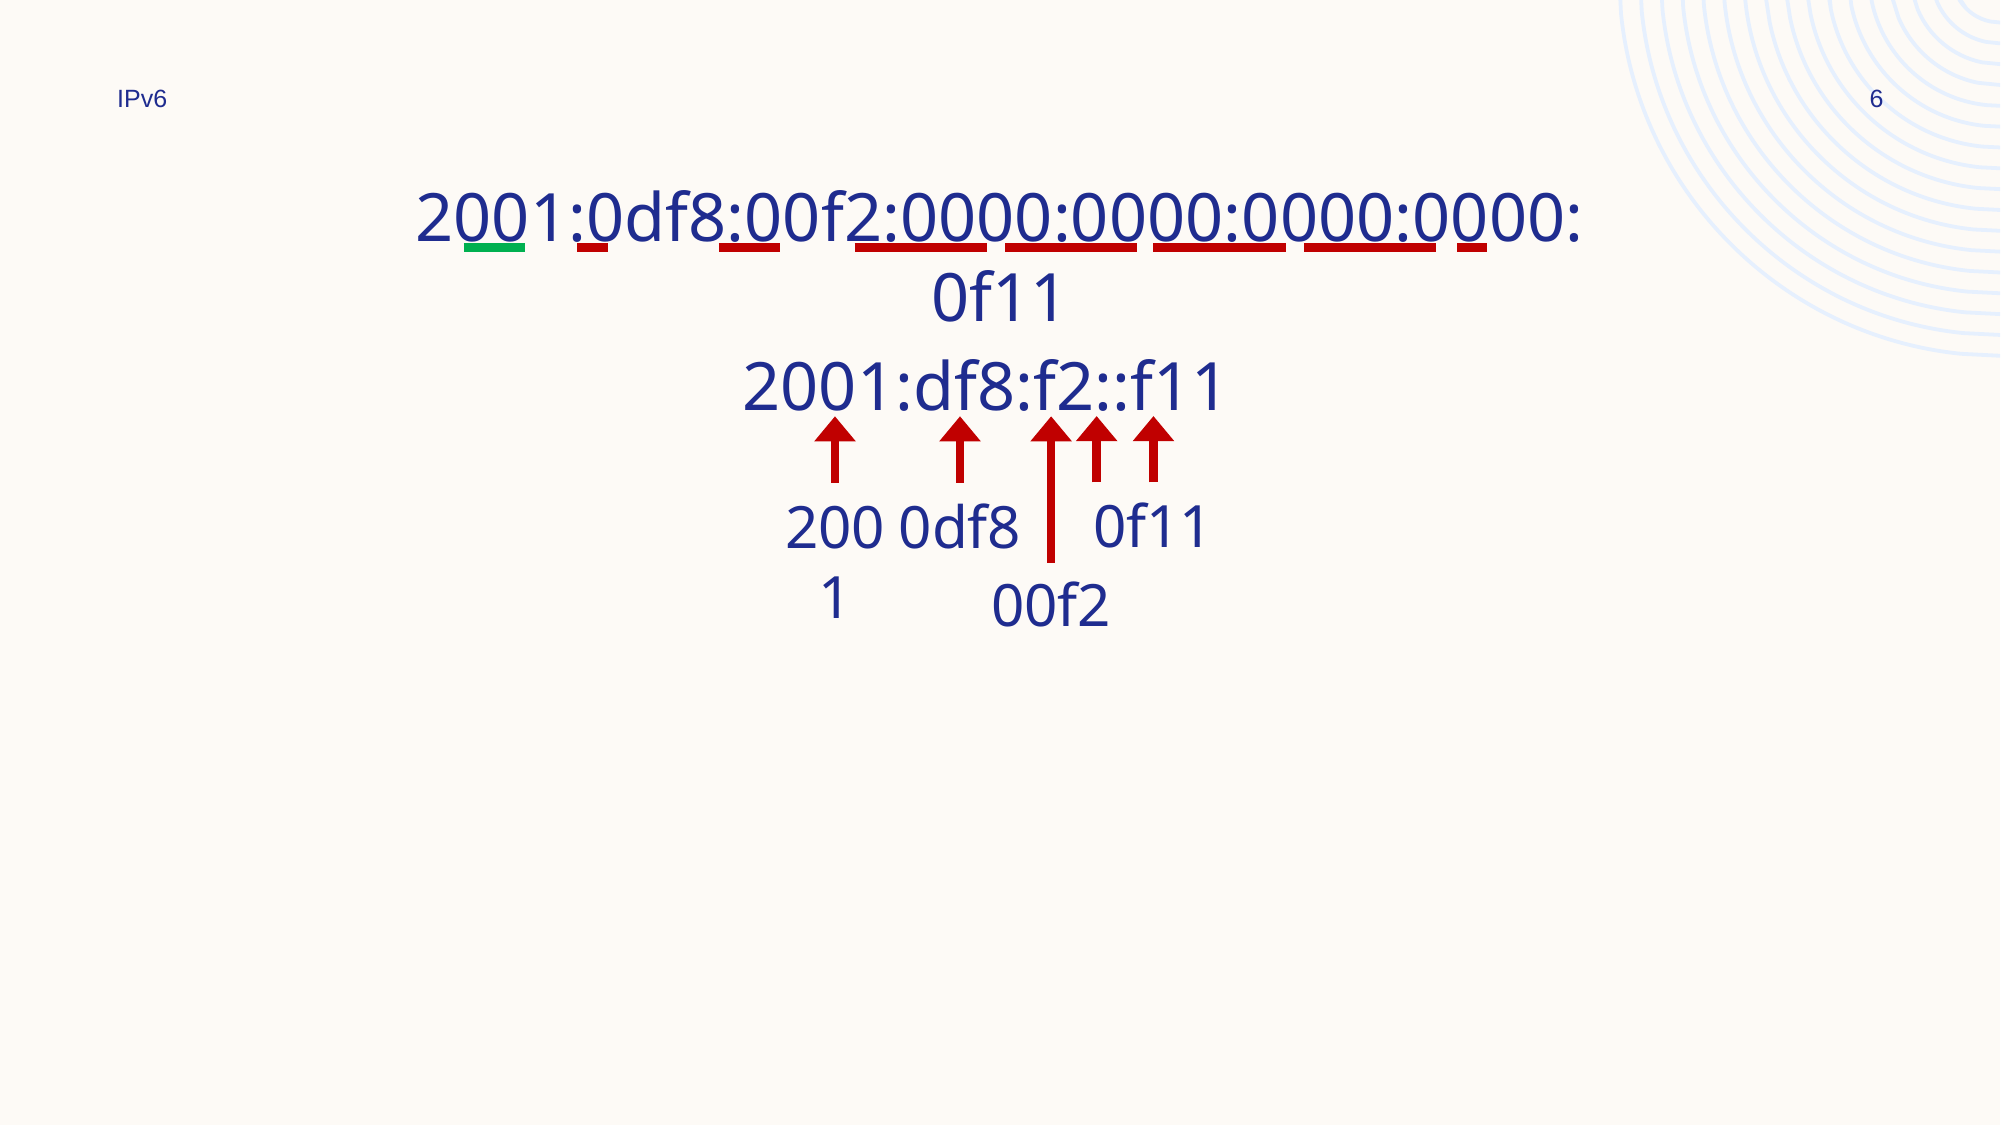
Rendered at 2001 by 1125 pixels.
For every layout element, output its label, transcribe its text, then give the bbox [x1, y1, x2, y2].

text_box 2001:0df8:00f2:0000:0000:0000:0000:0f11 [395, 167, 1605, 242]
text_box 00f2 [973, 560, 1129, 641]
footer IPv6 [101, 75, 627, 120]
slide_number 6 [1795, 75, 1958, 120]
text_box 2001 [757, 482, 882, 563]
text_box 0f11 [1076, 481, 1231, 562]
text_box 2001:df8:f2::f11 [381, 335, 1592, 410]
text_box 0df8 [882, 482, 1038, 563]
